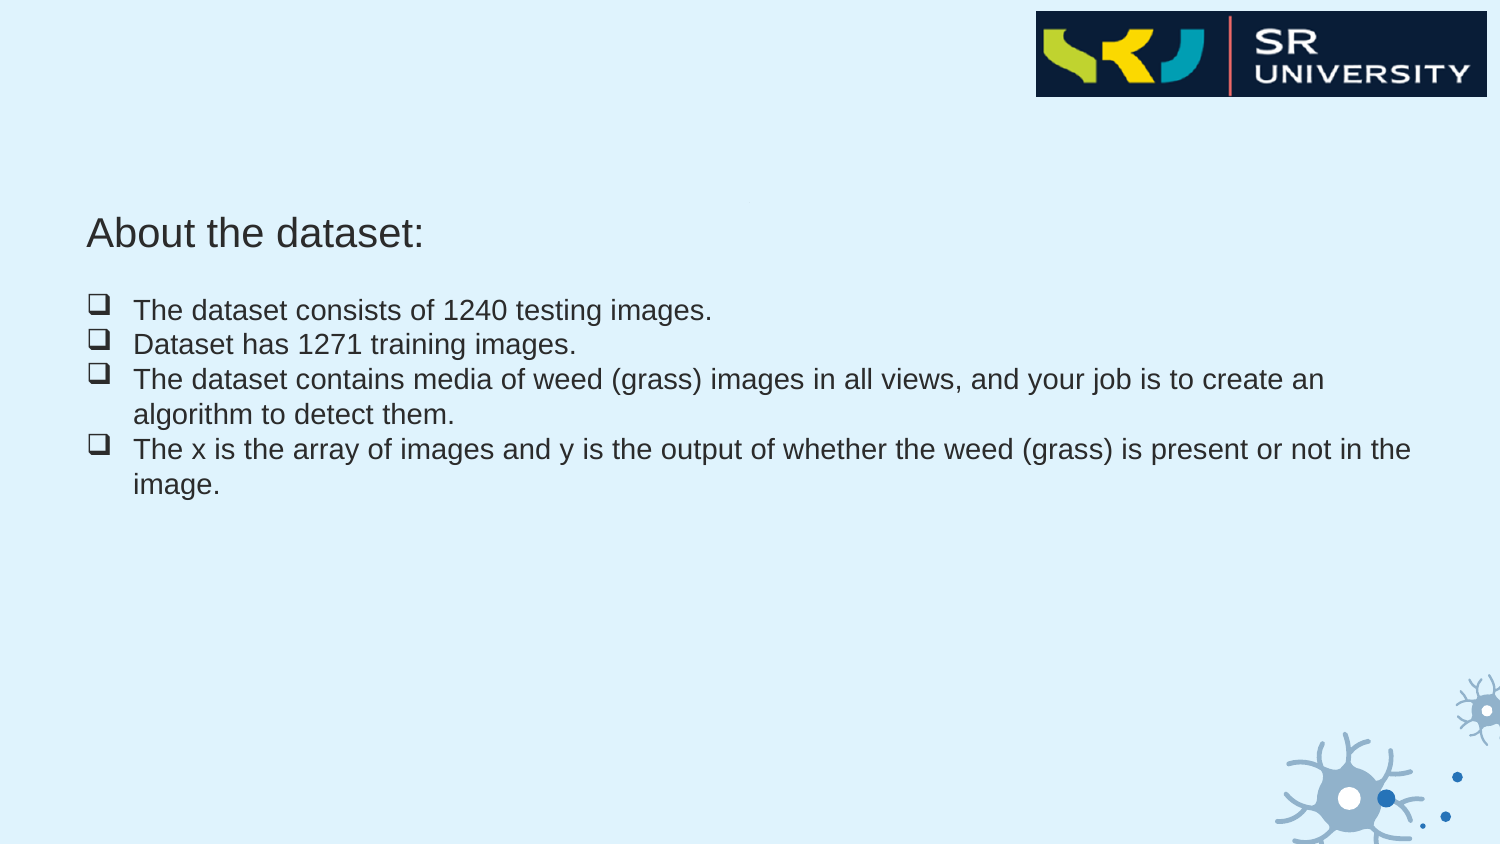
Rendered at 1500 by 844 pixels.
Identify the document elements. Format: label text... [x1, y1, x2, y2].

picture [1036, 11, 1487, 97]
list About the dataset: The dataset consists of 1240 testing images. Dataset has 1271 training images. The dataset contains media of weed (grass) images in all views, and your job is to create an algorithm to detect them. The x is the array of images and y is the output of whether the weed (grass) is present or not in the image. [71, 190, 1429, 791]
